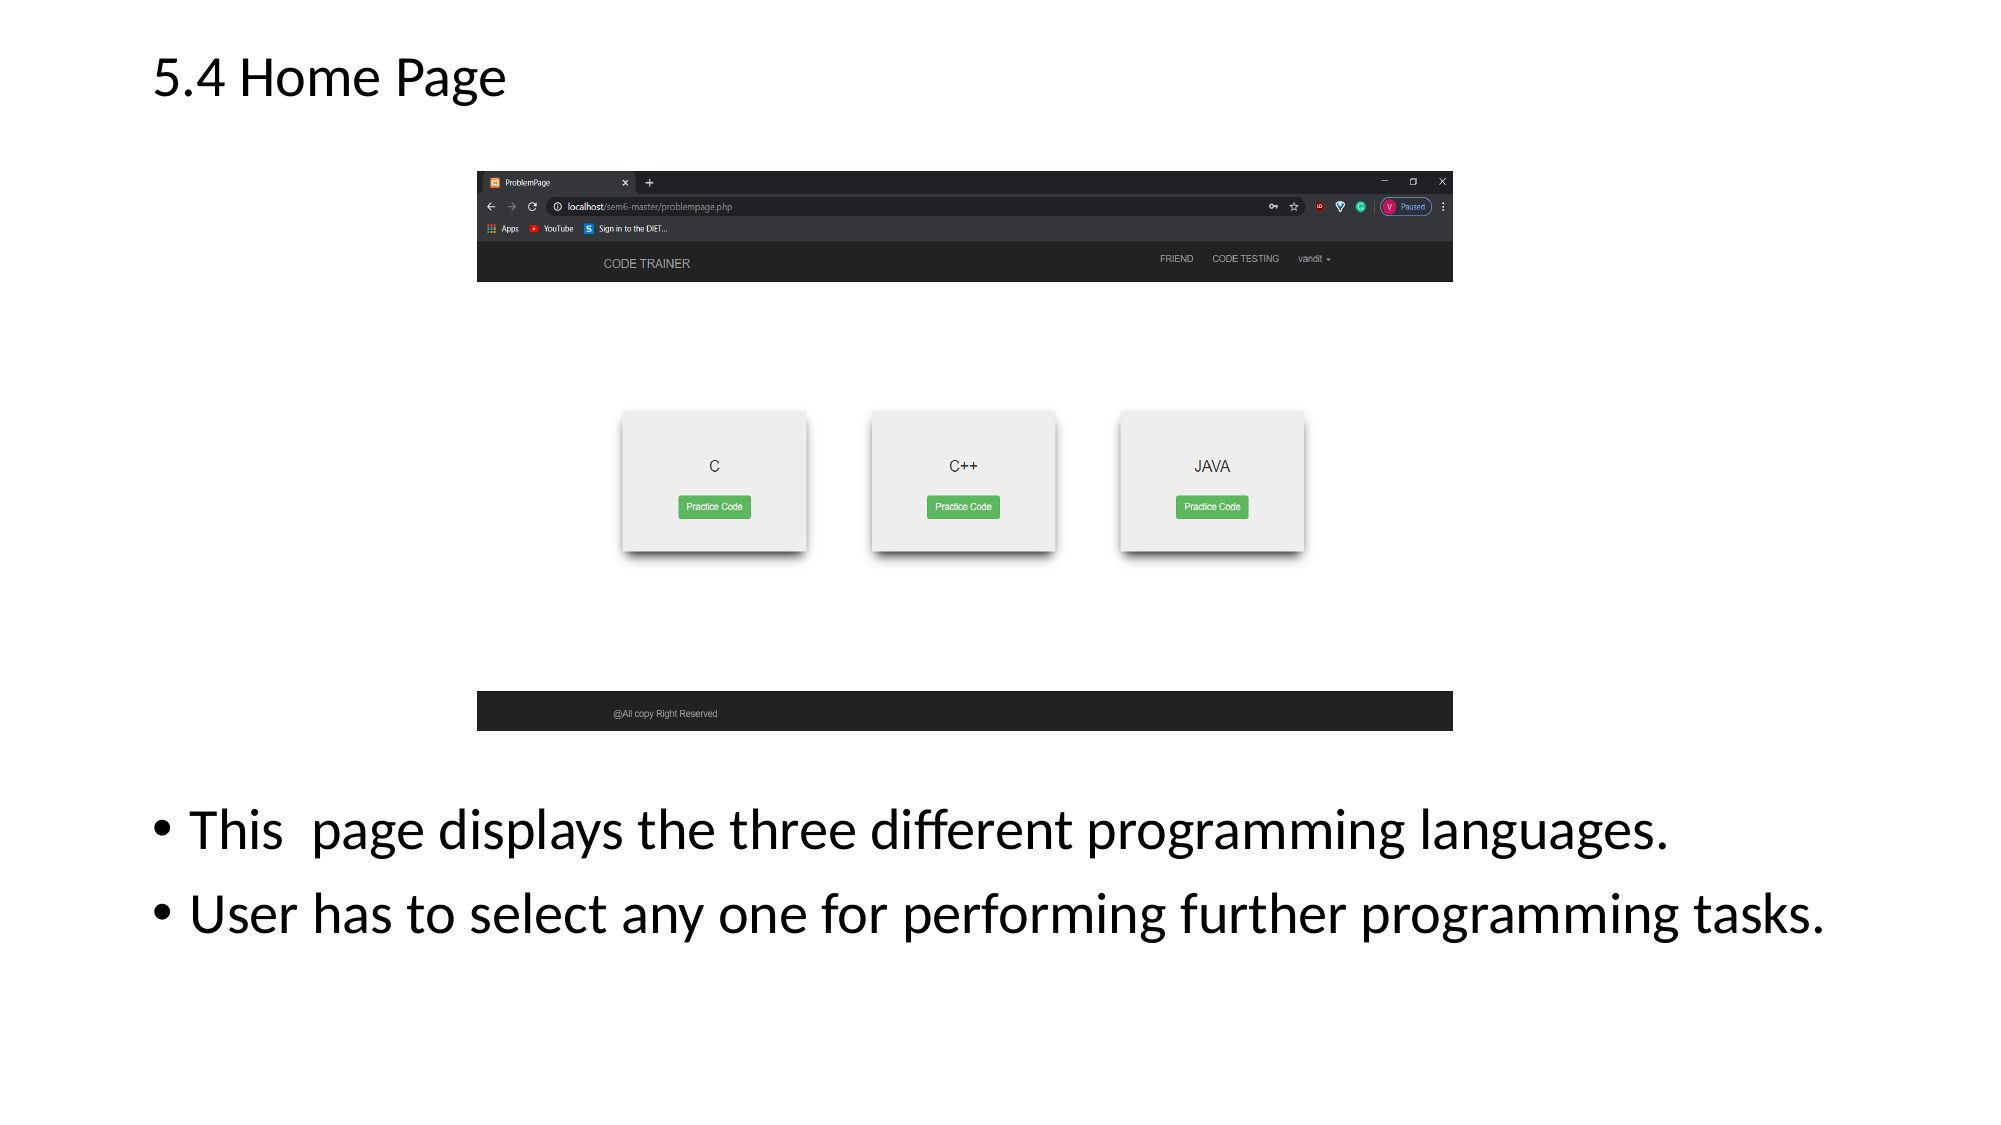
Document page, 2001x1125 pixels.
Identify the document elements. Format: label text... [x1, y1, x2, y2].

list 5.4 Home Page This page displays the three different programming languages. User has to select any one for performing further programming tasks. [137, 38, 1863, 1070]
picture [477, 171, 1453, 731]
